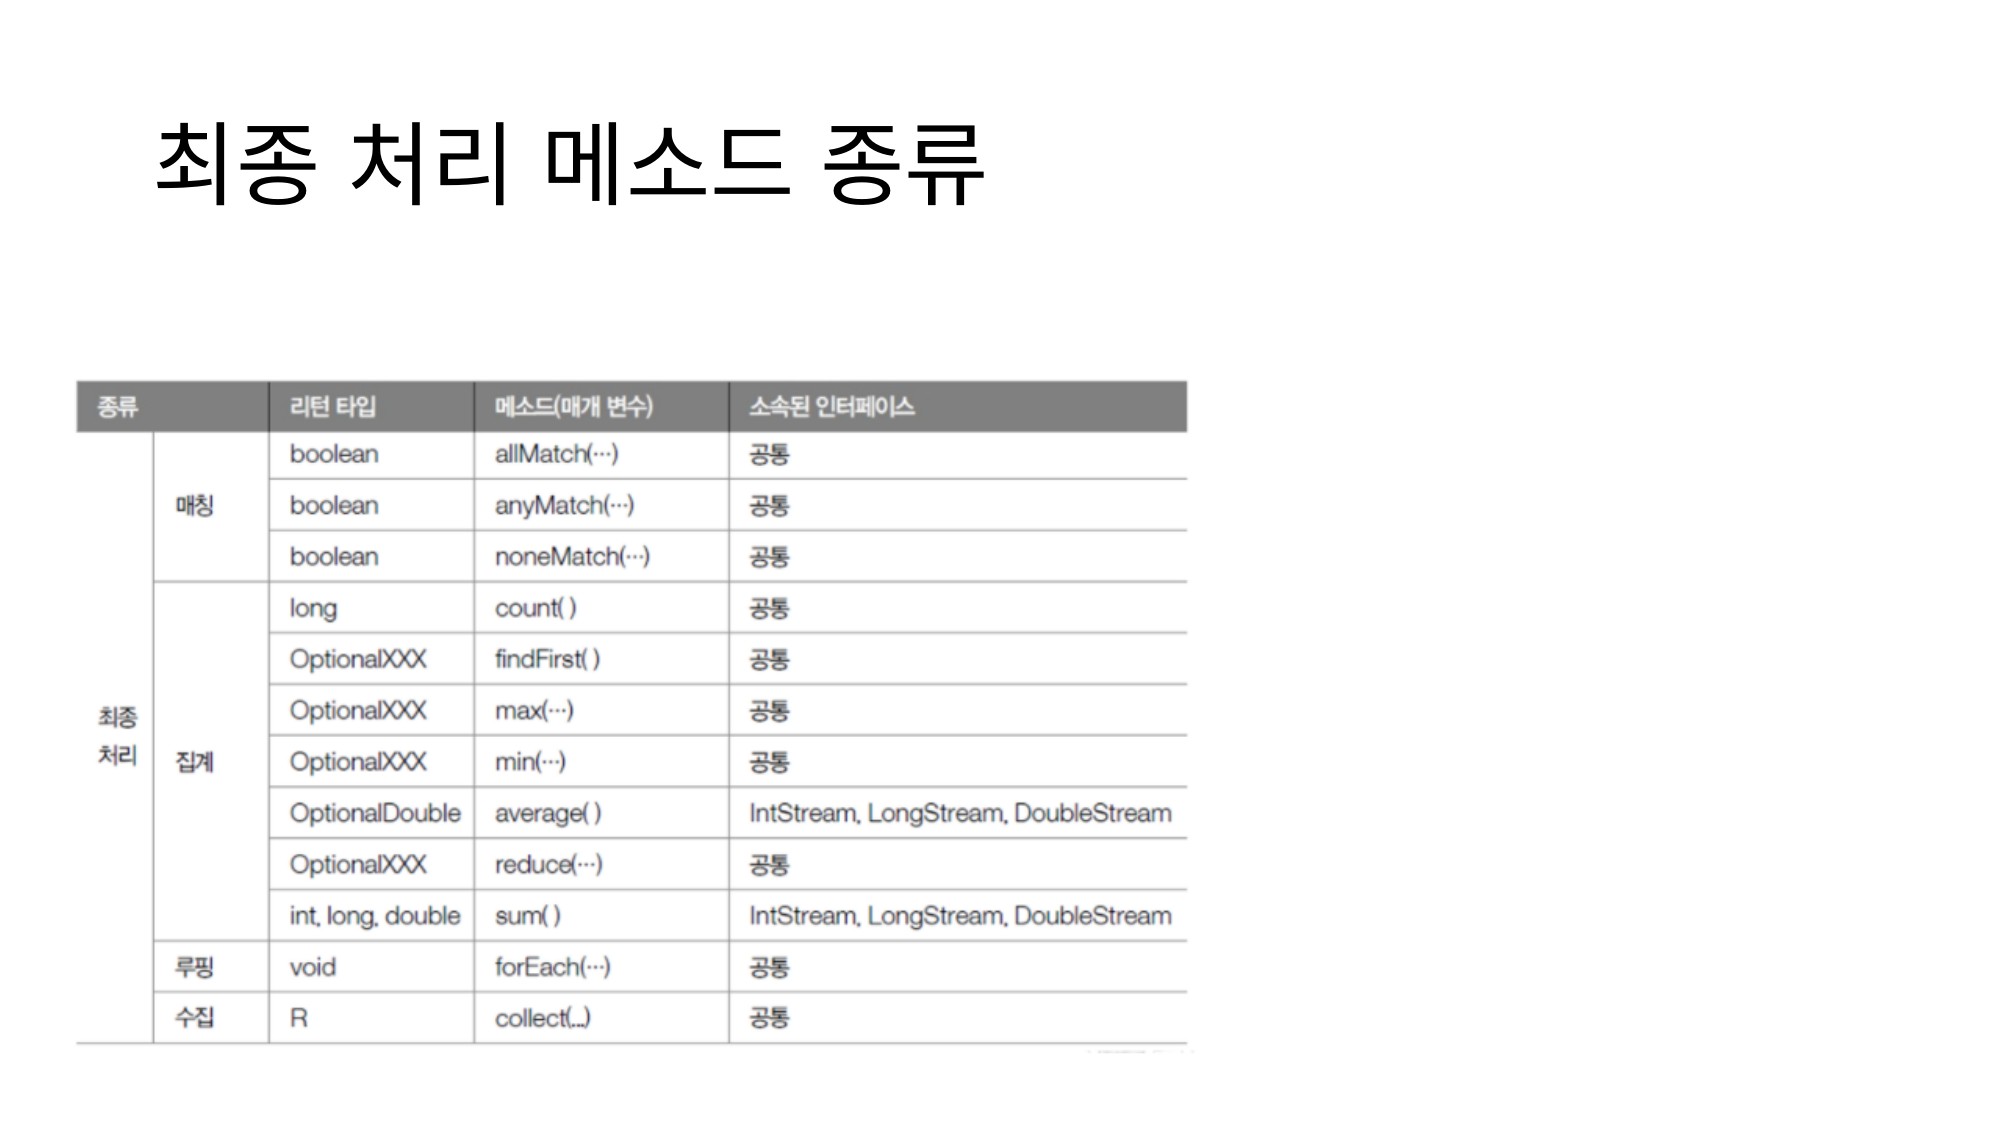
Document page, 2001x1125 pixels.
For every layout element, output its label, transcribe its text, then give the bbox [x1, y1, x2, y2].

title 최종 처리 메소드 종류 [137, 59, 1863, 278]
picture [64, 372, 1259, 1066]
